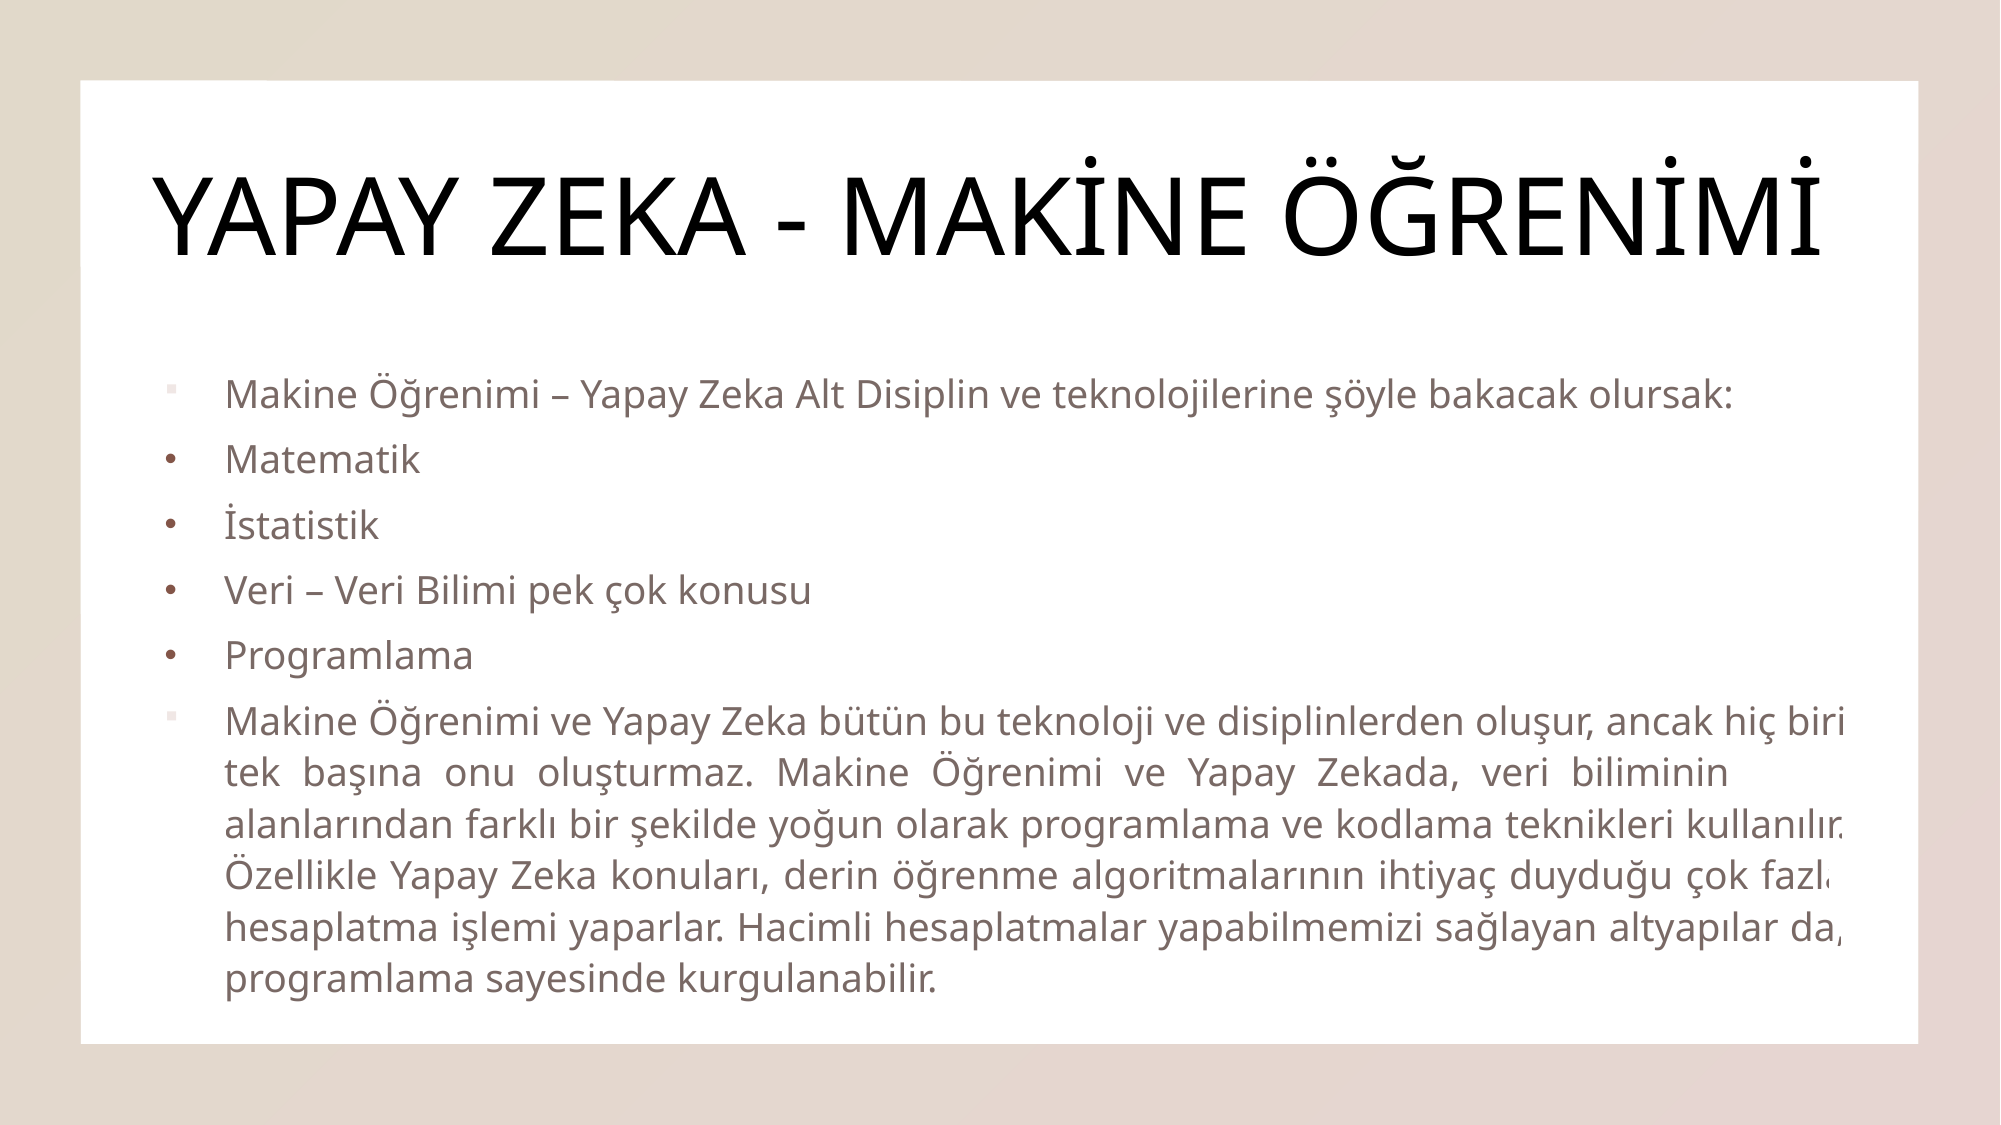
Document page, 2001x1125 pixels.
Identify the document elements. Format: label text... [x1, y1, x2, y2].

title YAPAY ZEKA - MAKİNE ÖĞRENİMİ [137, 111, 1863, 330]
list Makine Öğrenimi – Yapay Zeka Alt Disiplin ve teknolojilerine şöyle bakacak olursak: Matematik İstatistik Veri – Veri Bilimi pek çok konusu Programlama Makine Öğrenimi ve Yapay Zeka bütün bu teknoloji ve disiplinlerden oluşur, ancak hiç biri tek başına onu oluşturmaz. Makine Öğrenimi ve Yapay Zekada, veri biliminin diğer alanlarından farklı bir şekilde yoğun olarak programlama ve kodlama teknikleri kullanılır. Özellikle Yapay Zeka konuları, derin öğrenme algoritmalarının ihtiyaç duyduğu çok fazla hesaplatma işlemi yaparlar. Hacimli hesaplatmalar yapabilmemizi sağlayan altyapılar da, programlama sayesinde kurgulanabilir. [137, 357, 1863, 1014]
